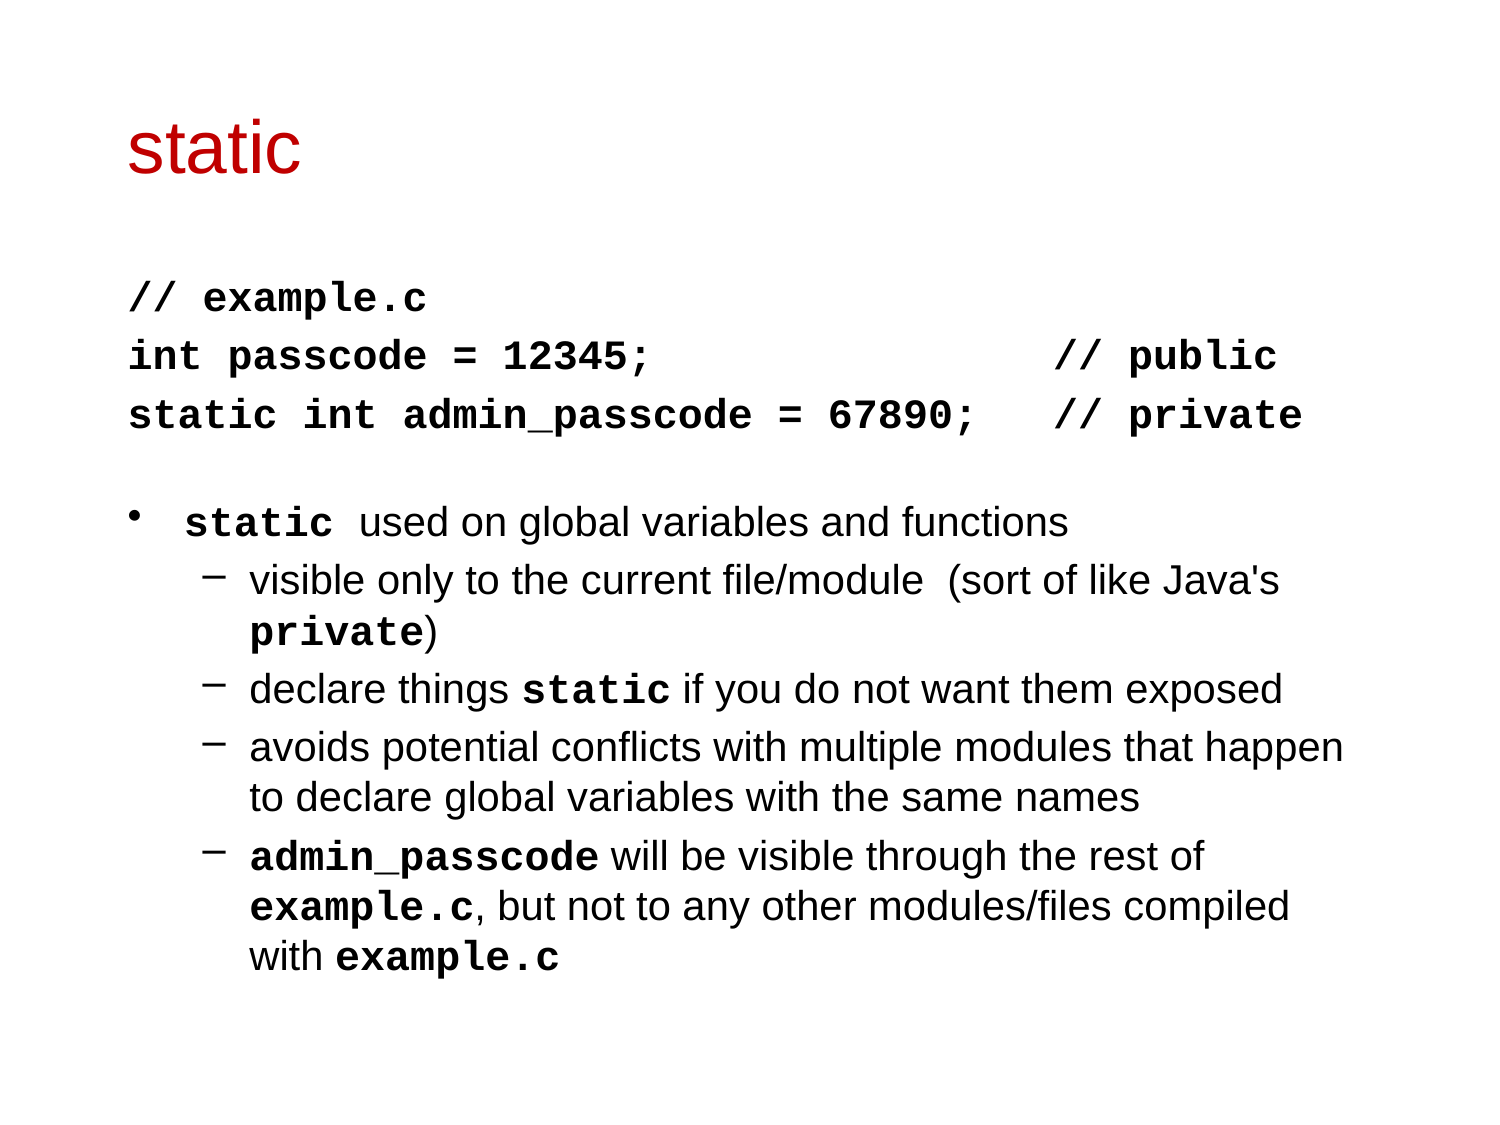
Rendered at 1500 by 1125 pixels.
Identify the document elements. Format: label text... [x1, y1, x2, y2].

list // example.c int passcode = 12345; // public static int admin_passcode = 67890; // private static used on global variables and functions visible only to the current file/module (sort of like Java's private) declare things static if you do not want them exposed avoids potential conflicts with multiple modules that happen to declare global variables with the same names admin_passcode will be visible through the rest of example.c, but not to any other modules/files compiled with example.c [112, 262, 1388, 1001]
title static [112, 49, 1388, 238]
